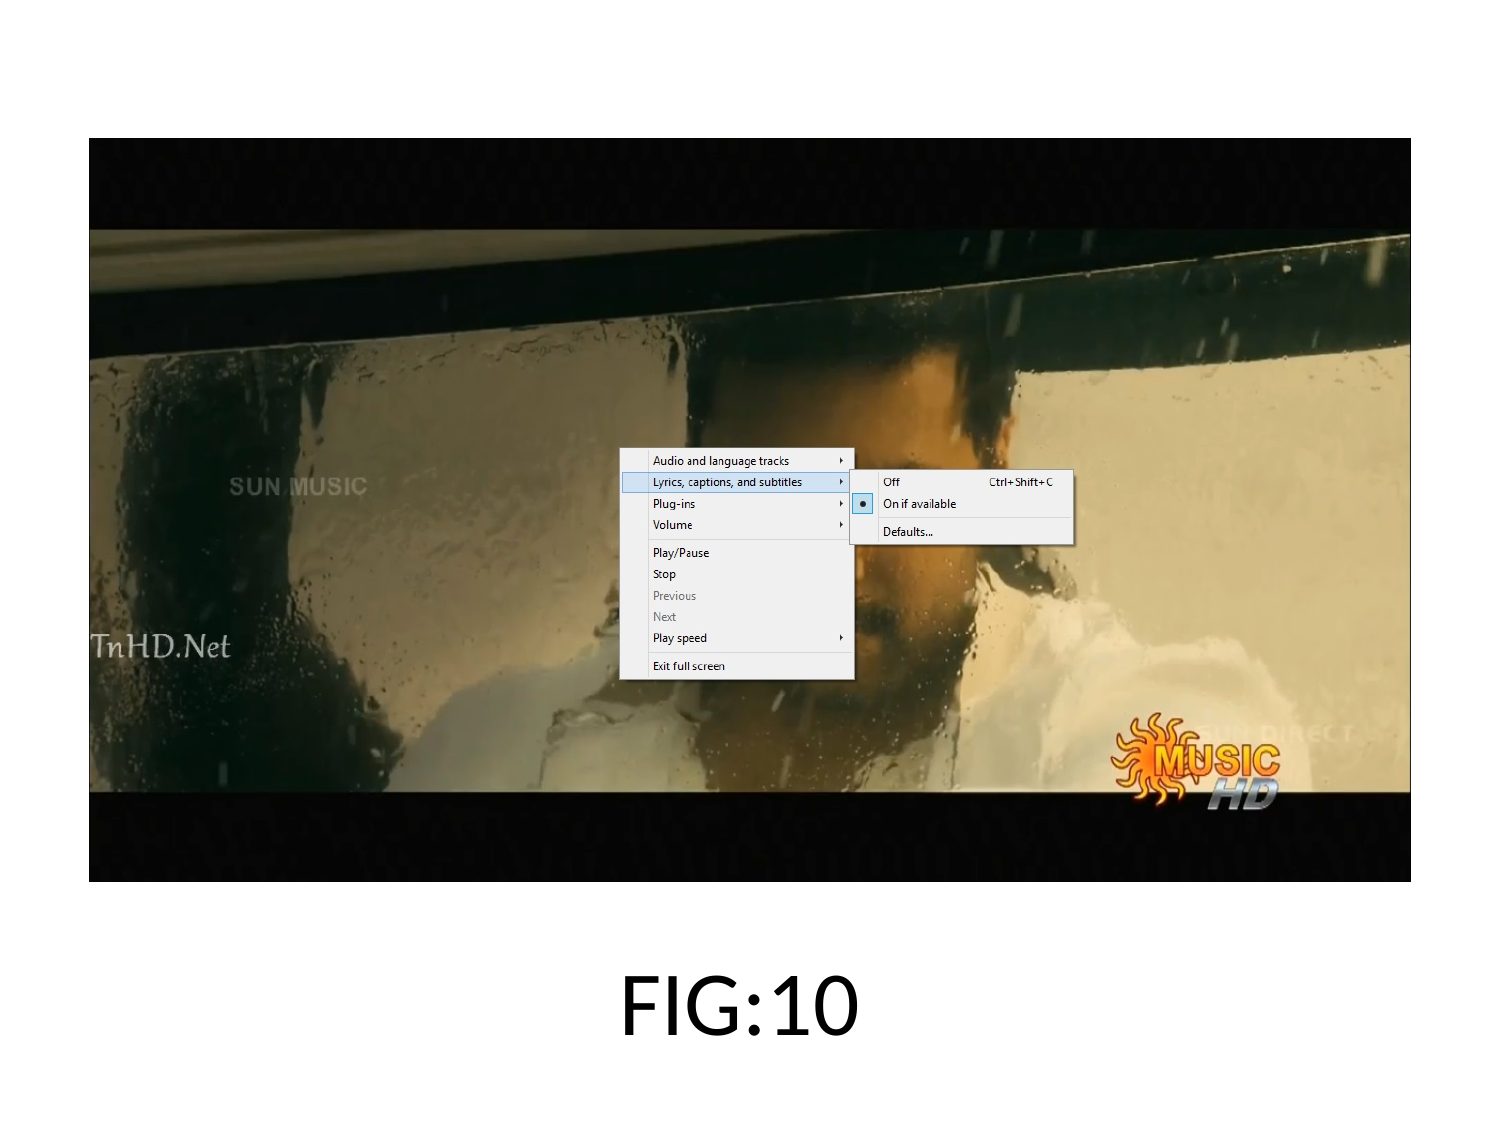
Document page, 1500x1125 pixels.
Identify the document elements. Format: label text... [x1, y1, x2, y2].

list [89, 138, 1411, 882]
title FIG:10 [64, 905, 1415, 1093]
